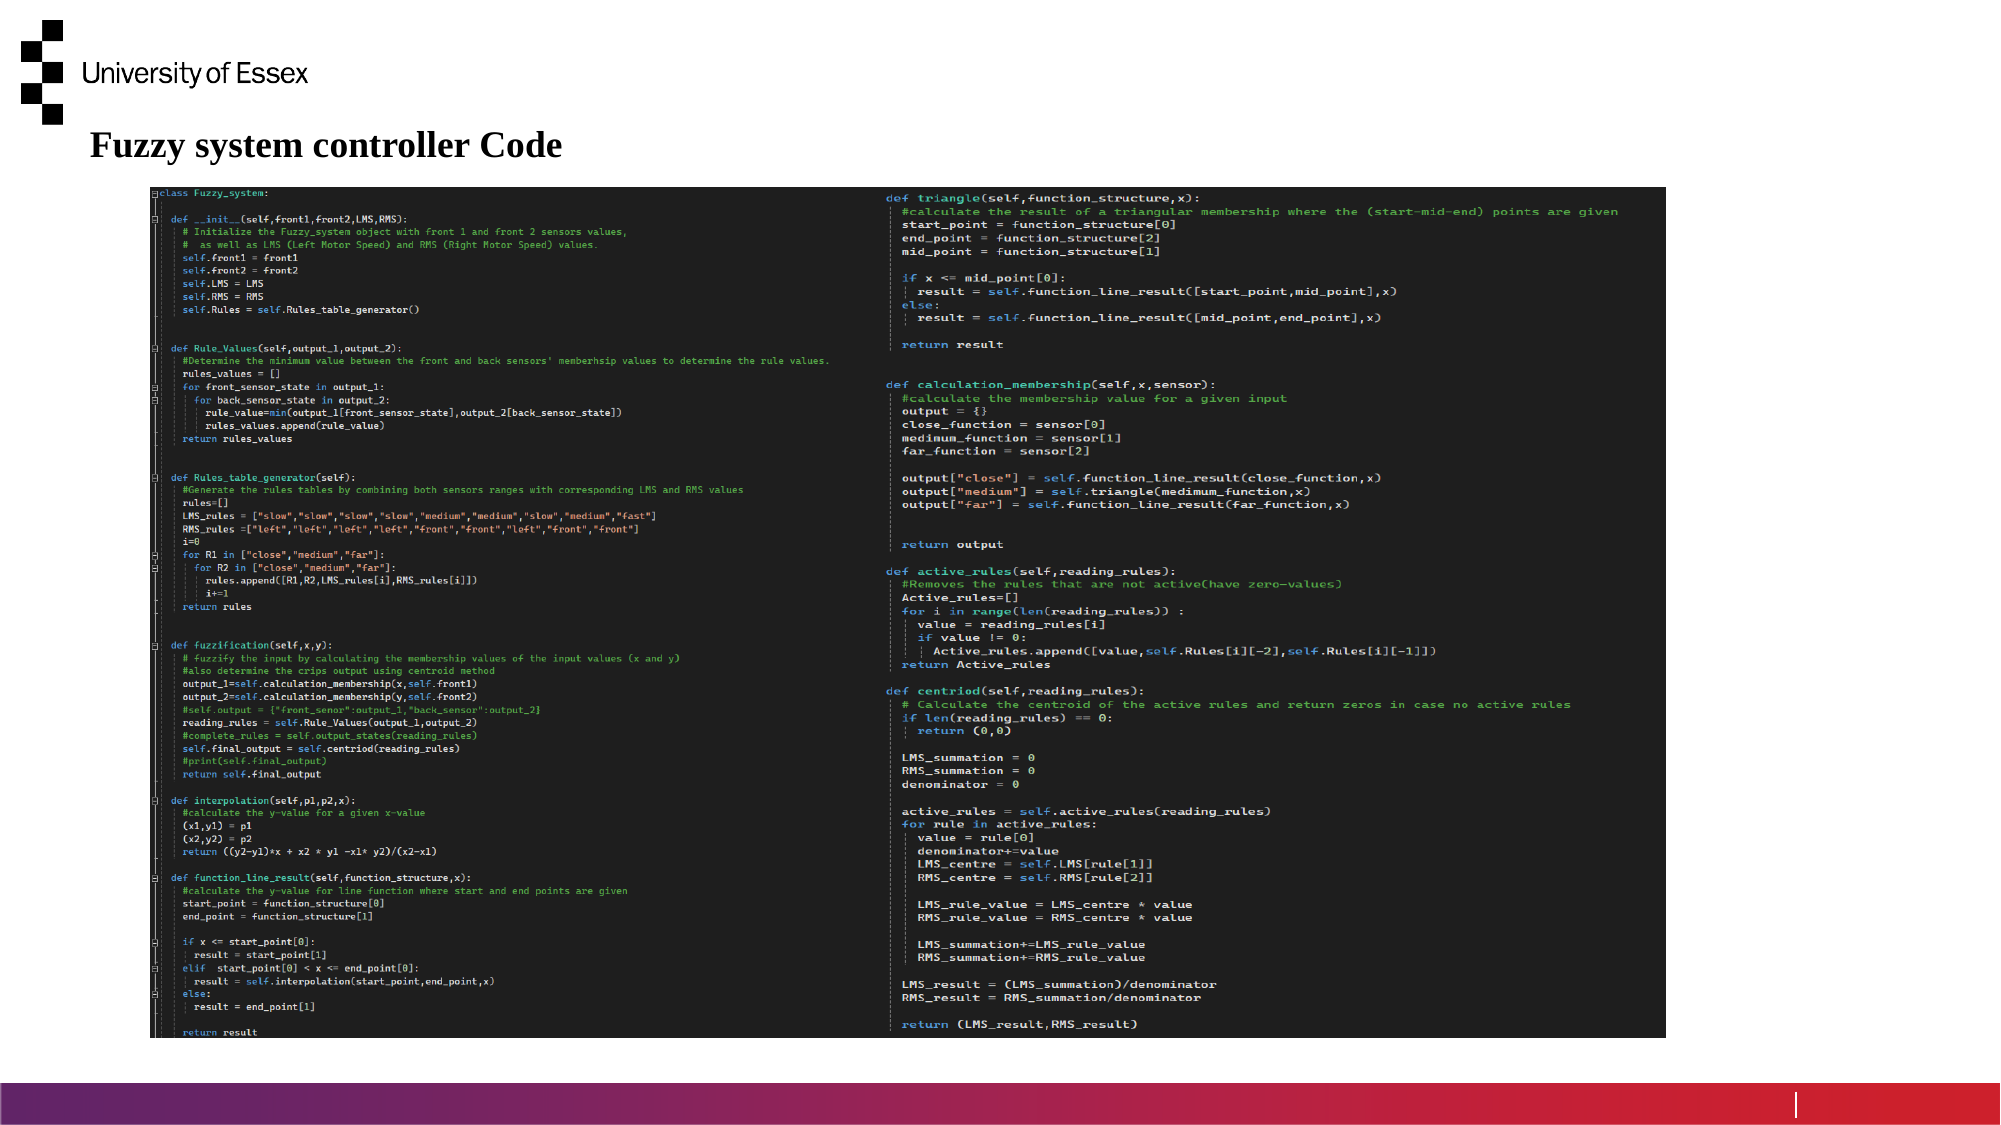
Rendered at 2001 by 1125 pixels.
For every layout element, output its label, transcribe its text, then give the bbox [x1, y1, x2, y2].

text_box Fuzzy system controller Code [74, 112, 738, 173]
picture [21, 20, 308, 125]
picture [149, 187, 1666, 1038]
picture [0, 1083, 2000, 1125]
